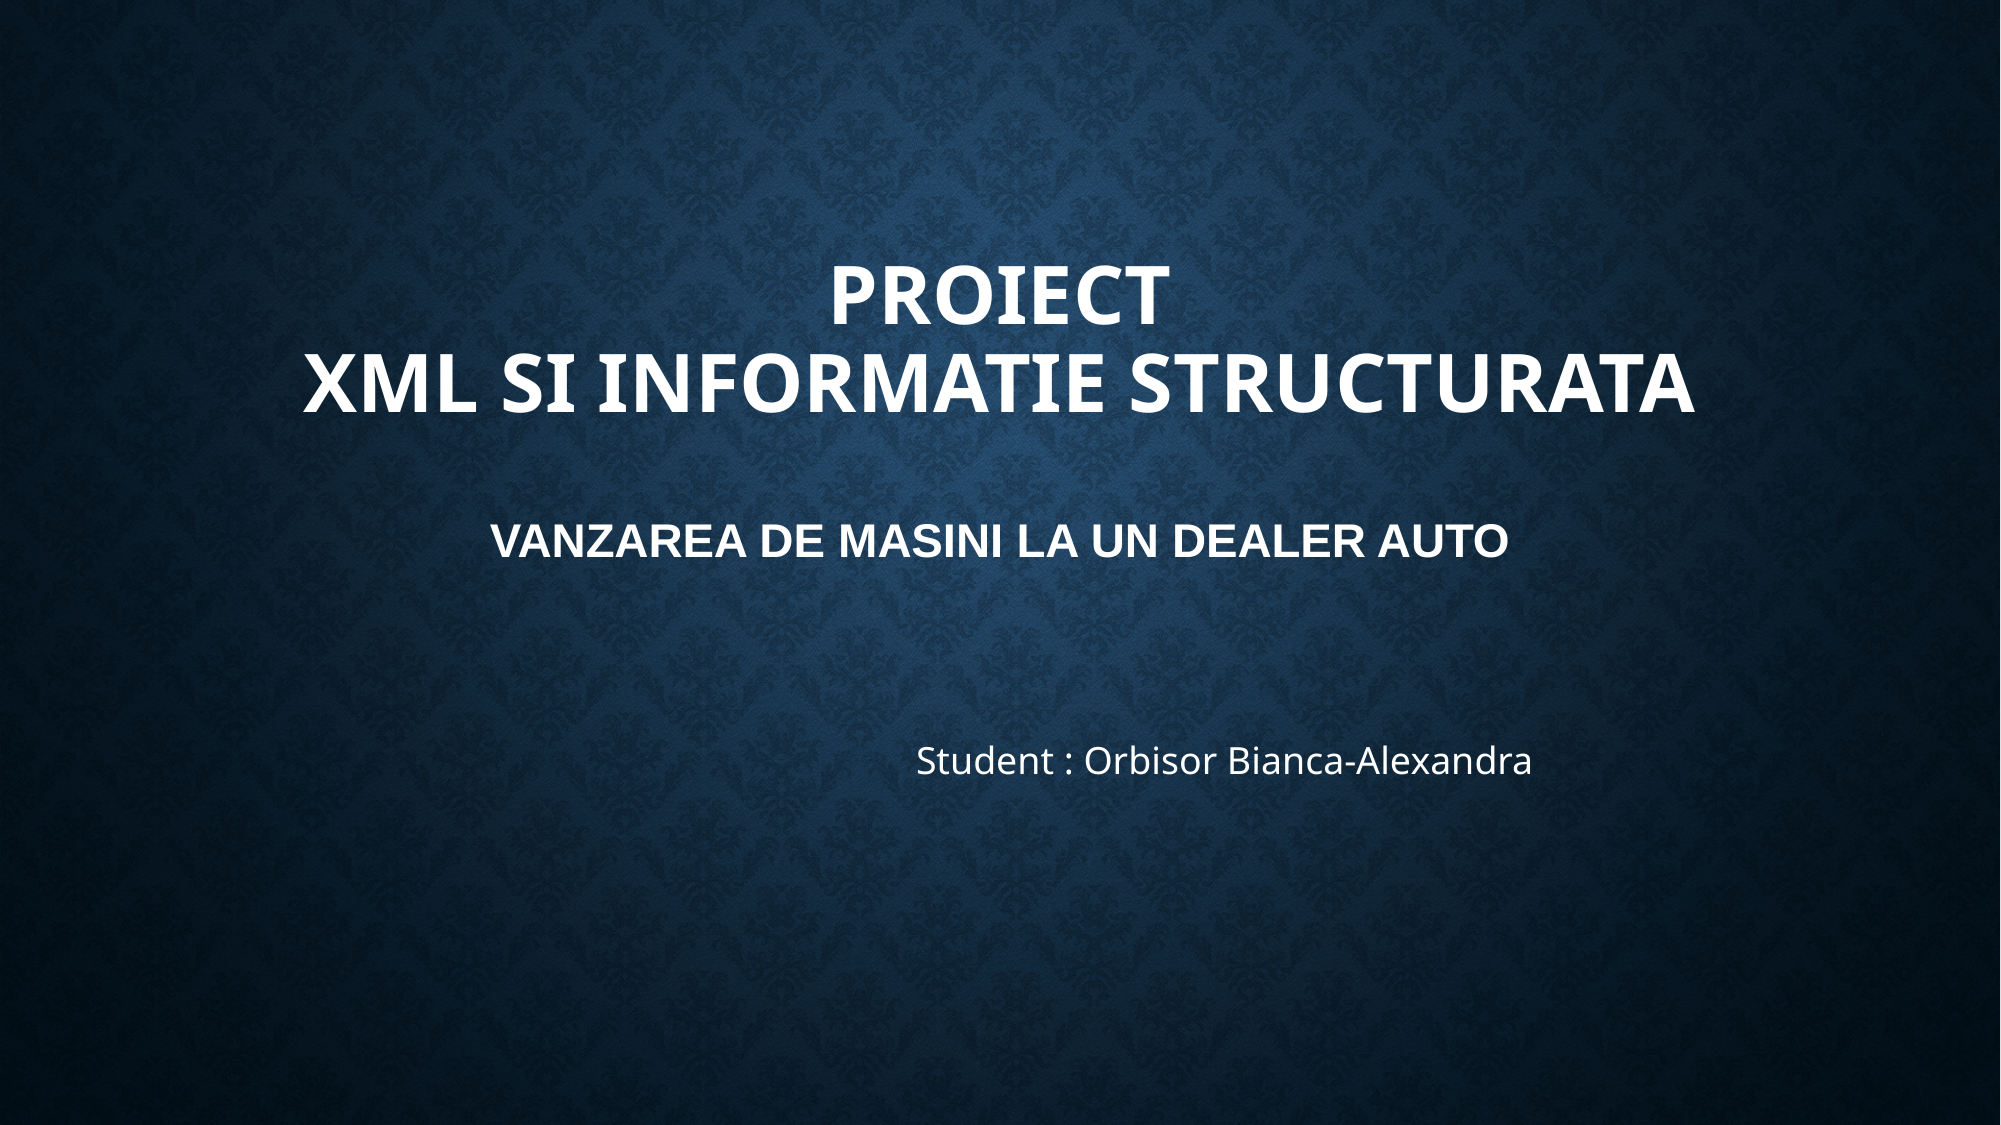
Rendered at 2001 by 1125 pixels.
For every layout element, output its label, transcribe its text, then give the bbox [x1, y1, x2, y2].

subtitle Student : Orbisor Bianca-Alexandra [261, 590, 1739, 863]
title PROIECT XML SI INFORMATIE STRUCTURATA VANZAREA DE MASINI LA UN DEALER AUTO [261, 184, 1739, 576]
